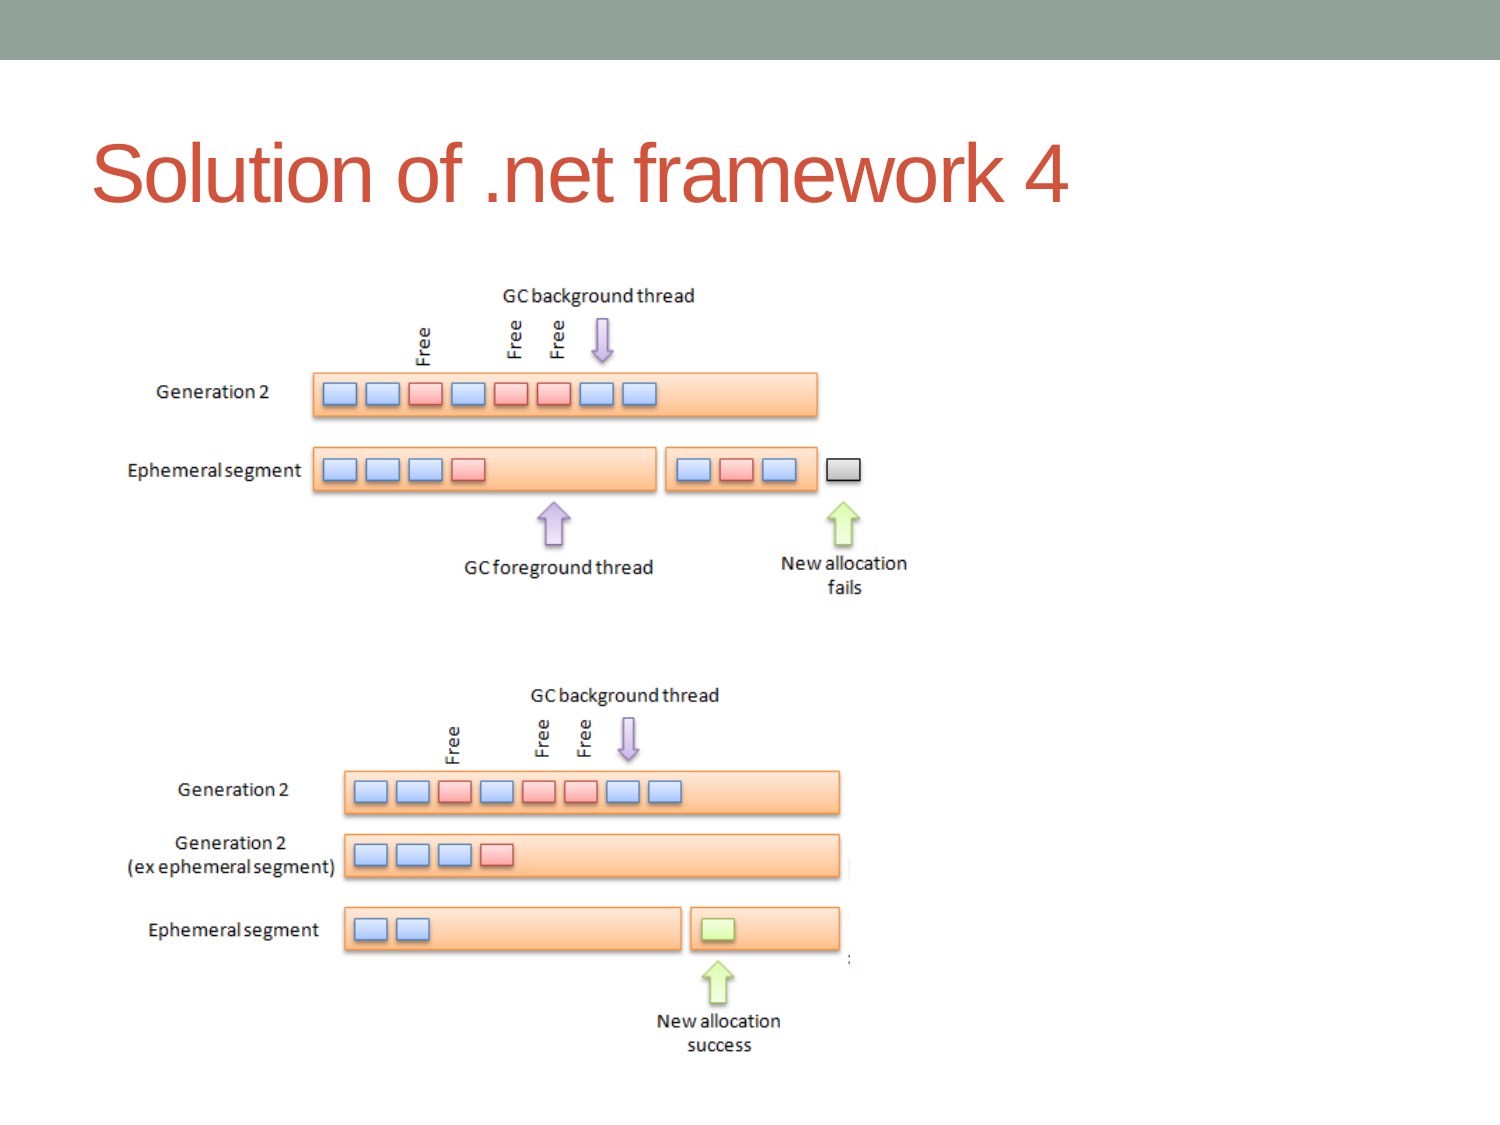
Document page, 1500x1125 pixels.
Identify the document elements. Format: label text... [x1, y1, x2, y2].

picture [112, 274, 926, 611]
title Solution of .net framework 4 [75, 87, 1425, 250]
picture [112, 674, 851, 1068]
